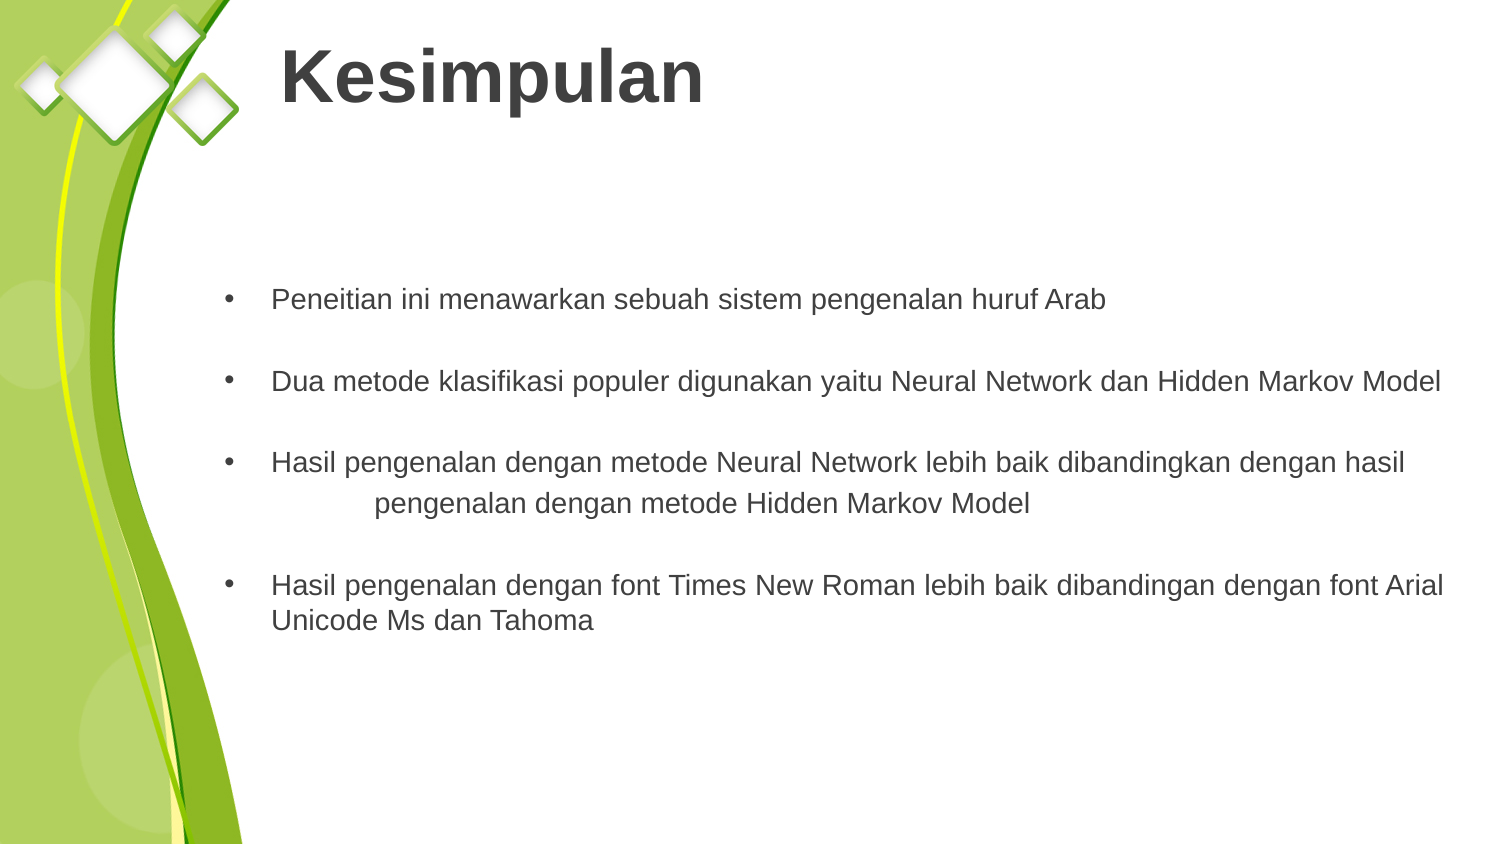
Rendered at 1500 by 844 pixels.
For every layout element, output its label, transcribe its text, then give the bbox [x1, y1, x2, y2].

title Kesimpulan [265, 0, 1500, 146]
picture [0, 0, 1500, 844]
list Peneitian ini menawarkan sebuah sistem pengenalan huruf Arab Dua metode klasifikasi populer digunakan yaitu Neural Network dan Hidden Markov Model Hasil pengenalan dengan metode Neural Network lebih baik dibandingkan dengan hasil pengenalan dengan metode Hidden Markov Model Hasil pengenalan dengan font Times New Roman lebih baik dibandingan dengan font Arial Unicode Ms dan Tahoma [159, 273, 1461, 765]
